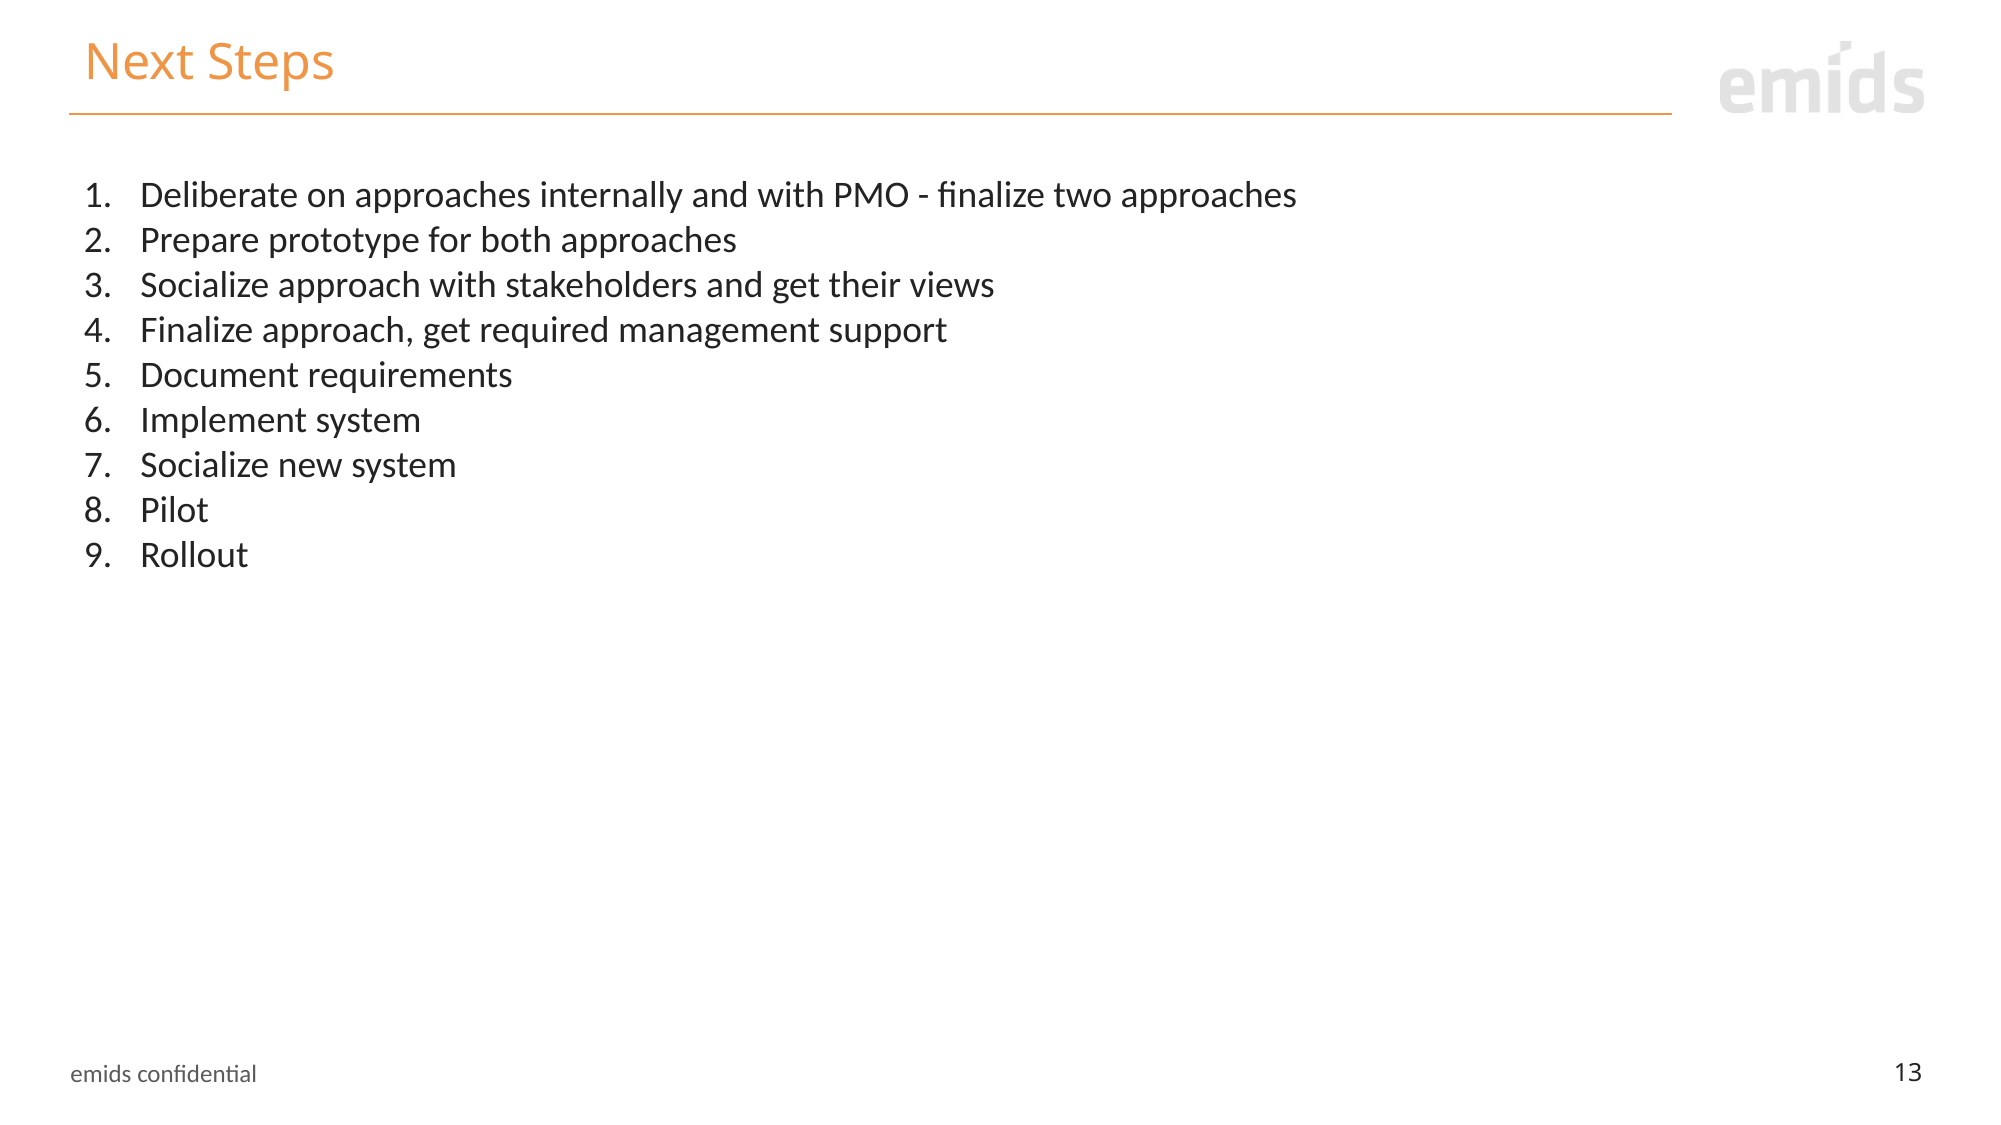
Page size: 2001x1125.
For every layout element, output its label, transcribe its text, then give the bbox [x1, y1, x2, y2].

title Next Steps [69, 28, 1673, 128]
text_box Deliberate on approaches internally and with PMO - finalize two approaches Prepare prototype for both approaches Socialize approach with stakeholders and get their views Finalize approach, get required management support Document requirements Implement system Socialize new system Pilot Rollout [69, 163, 1782, 628]
picture [1720, 41, 1924, 113]
